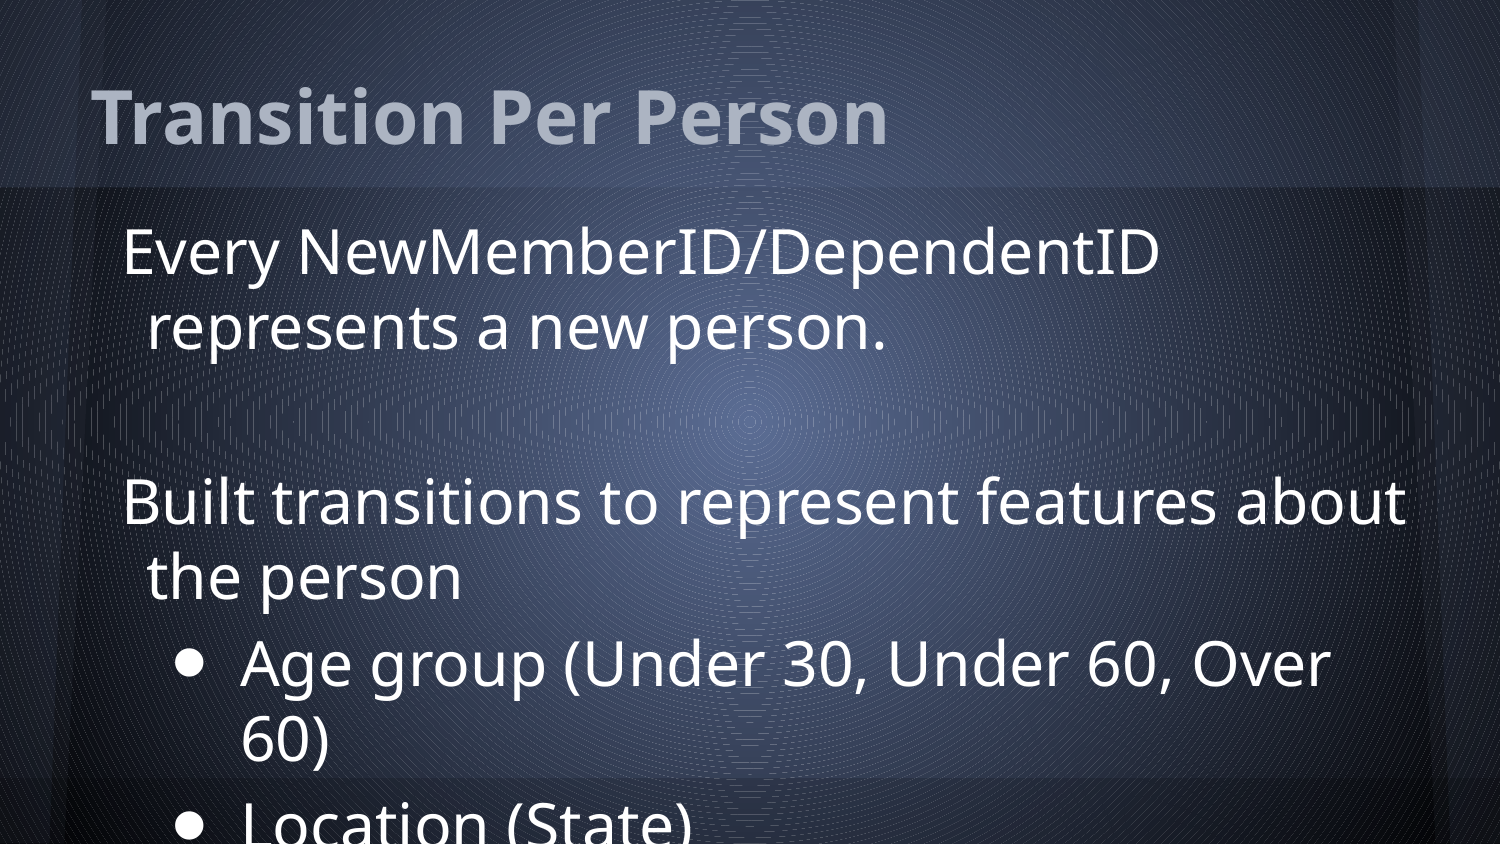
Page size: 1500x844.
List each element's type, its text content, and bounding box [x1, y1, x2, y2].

list Every NewMemberID/DependentID represents a new person. Built transitions to represent features about the person Age group (Under 30, Under 60, Over 60) Location (State) [75, 196, 1425, 808]
title Transition Per Person [75, 33, 1425, 175]
